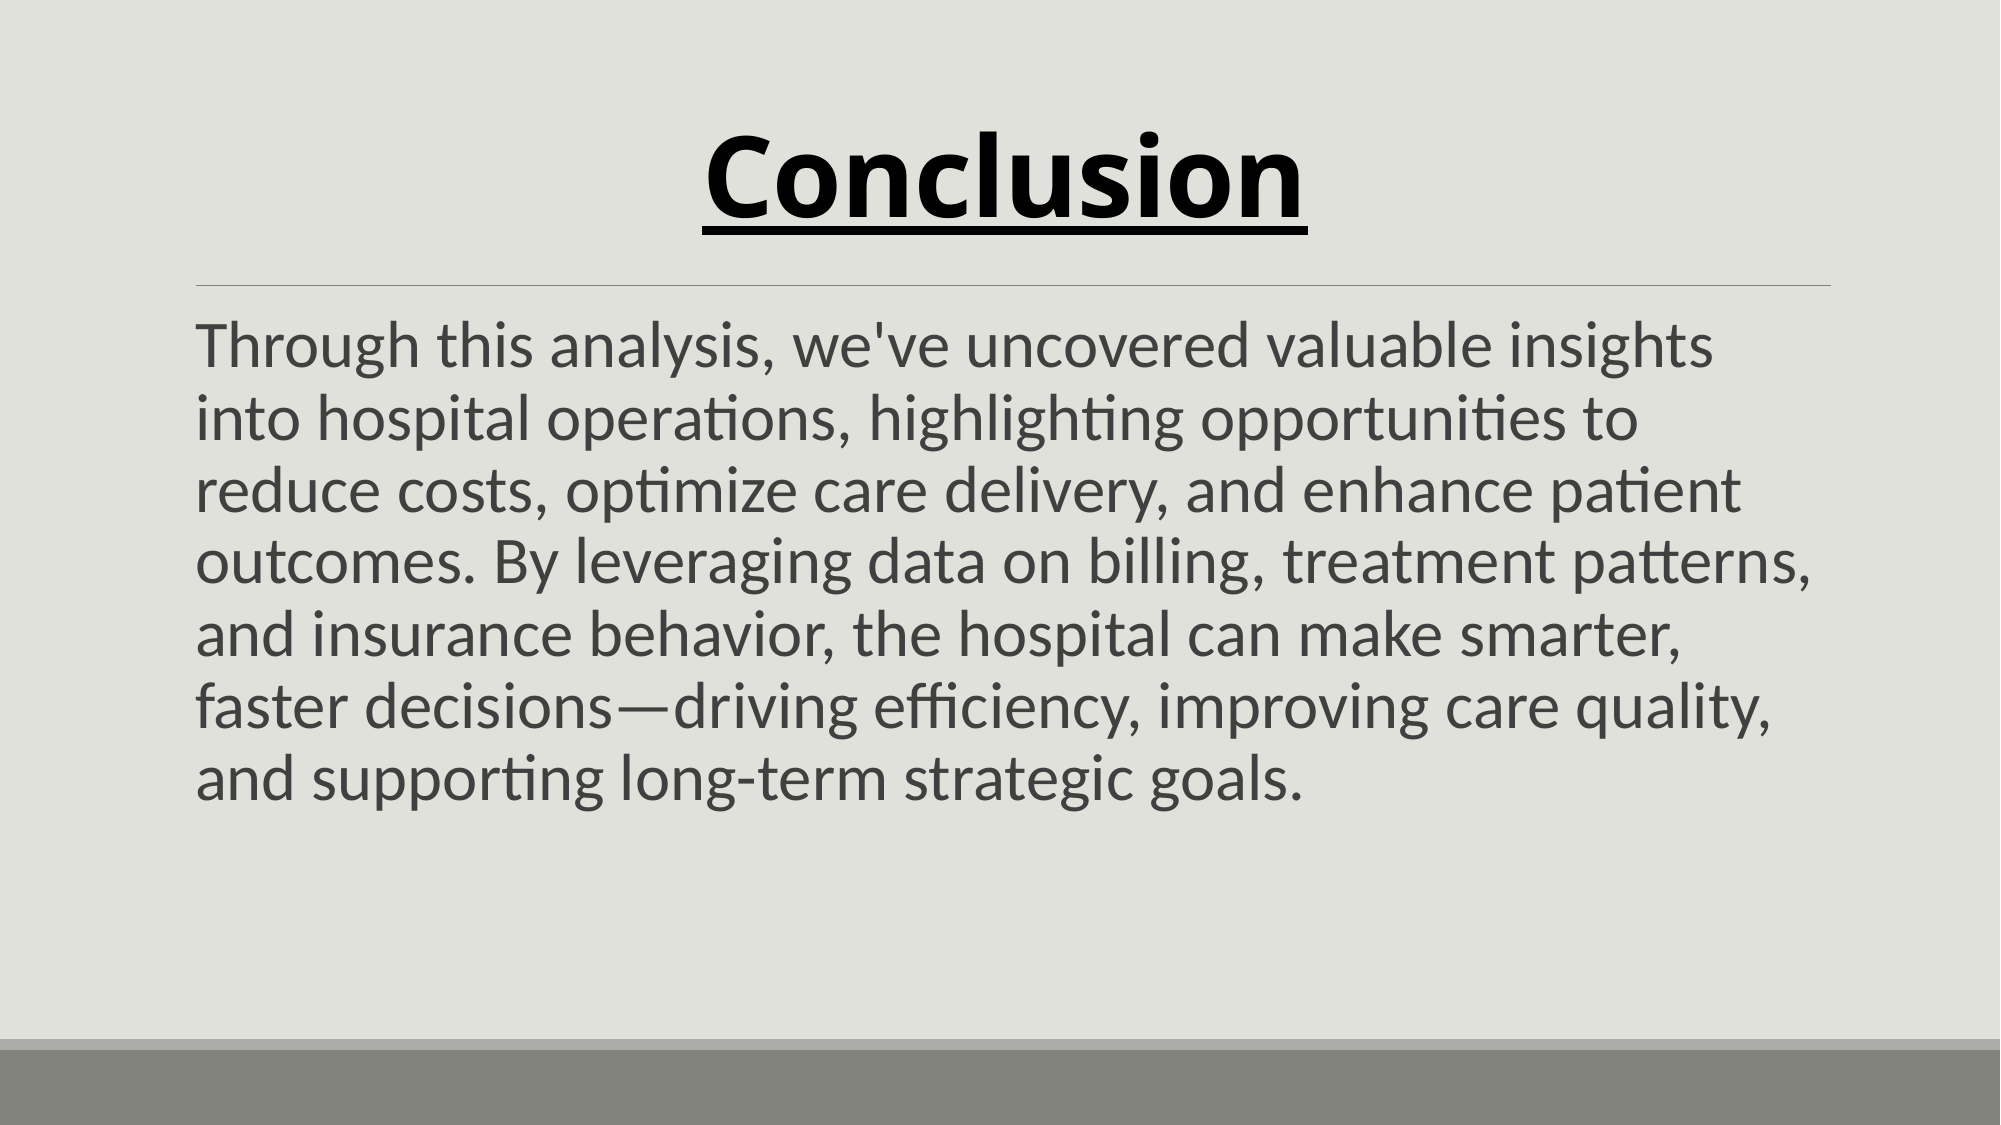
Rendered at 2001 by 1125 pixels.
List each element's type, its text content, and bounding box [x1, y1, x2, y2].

title Conclusion [180, 47, 1830, 249]
list Through this analysis, we've uncovered valuable insights into hospital operations, highlighting opportunities to reduce costs, optimize care delivery, and enhance patient outcomes. By leveraging data on billing, treatment patterns, and insurance behavior, the hospital can make smarter, faster decisions—driving efficiency, improving care quality, and supporting long-term strategic goals. [180, 302, 1830, 963]
